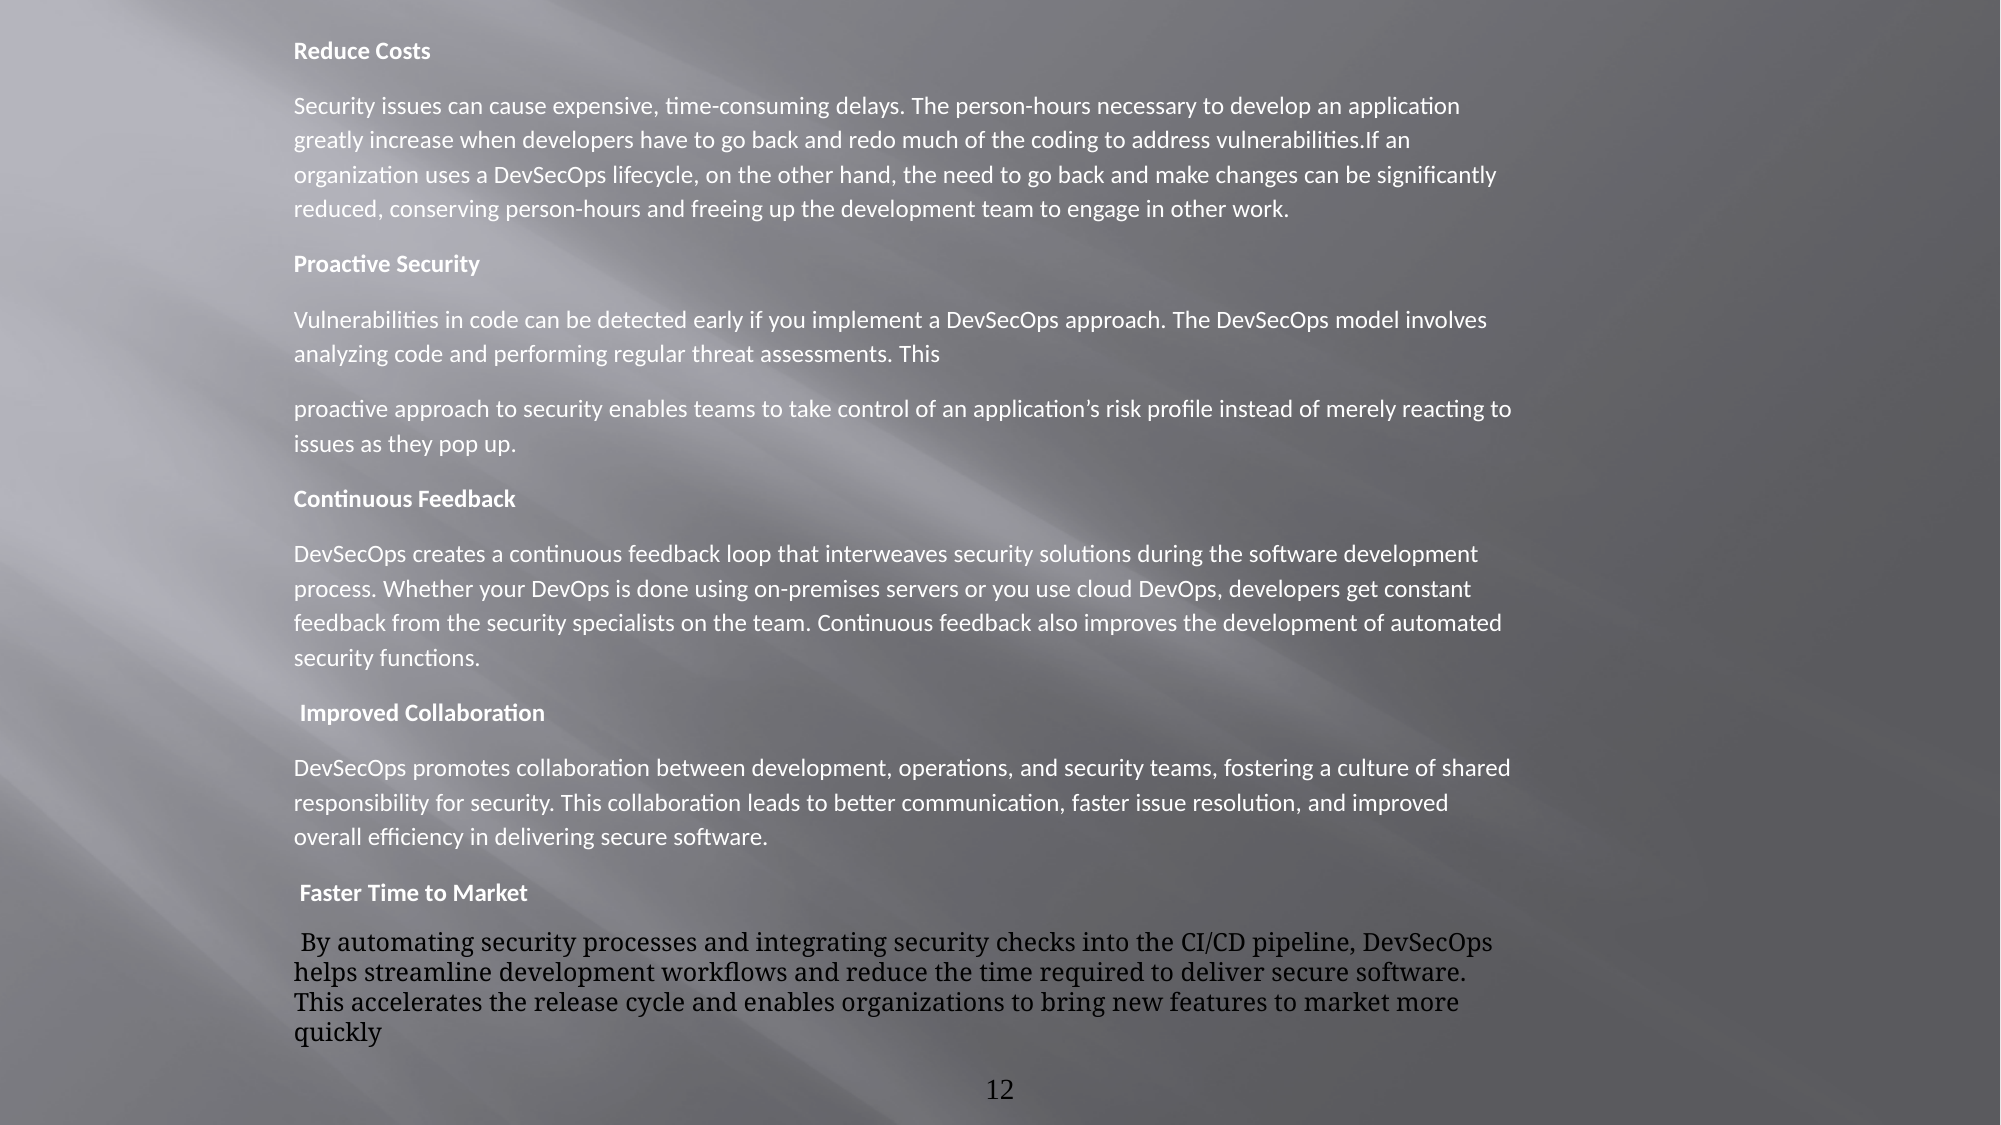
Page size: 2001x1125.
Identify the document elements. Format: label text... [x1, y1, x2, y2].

text_box Reduce Costs Security issues can cause expensive, time-consuming delays. The person-hours necessary to develop an application greatly increase when developers have to go back and redo much of the coding to address vulnerabilities.If an organization uses a DevSecOps lifecycle, on the other hand, the need to go back and make changes can be significantly reduced, conserving person-hours and freeing up the development team to engage in other work. Proactive Security Vulnerabilities in code can be detected early if you implement a DevSecOps approach. The DevSecOps model involves analyzing code and performing regular threat assessments. This proactive approach to security enables teams to take control of an application’s risk profile instead of merely reacting to issues as they pop up. Continuous Feedback DevSecOps creates a continuous feedback loop that interweaves security solutions during the software development process. Whether your DevOps is done using on-premises servers or you use cloud DevOps, developers get constant feedback from the security specialists on the team. Continuous feedback also improves the development of automated security functions. Improved Collaboration DevSecOps promotes collaboration between development, operations, and security teams, fostering a culture of shared responsibility for security. This collaboration leads to better communication, faster issue resolution, and improved overall efficiency in delivering secure software. Faster Time to Market By automating security processes and integrating security checks into the CI/CD pipeline, DevSecOps helps streamline development workflows and reduce the time required to deliver secure software. This accelerates the release cycle and enables organizations to bring new features to market more quickly [279, 22, 1534, 1054]
footer 12 [683, 1054, 1317, 1113]
